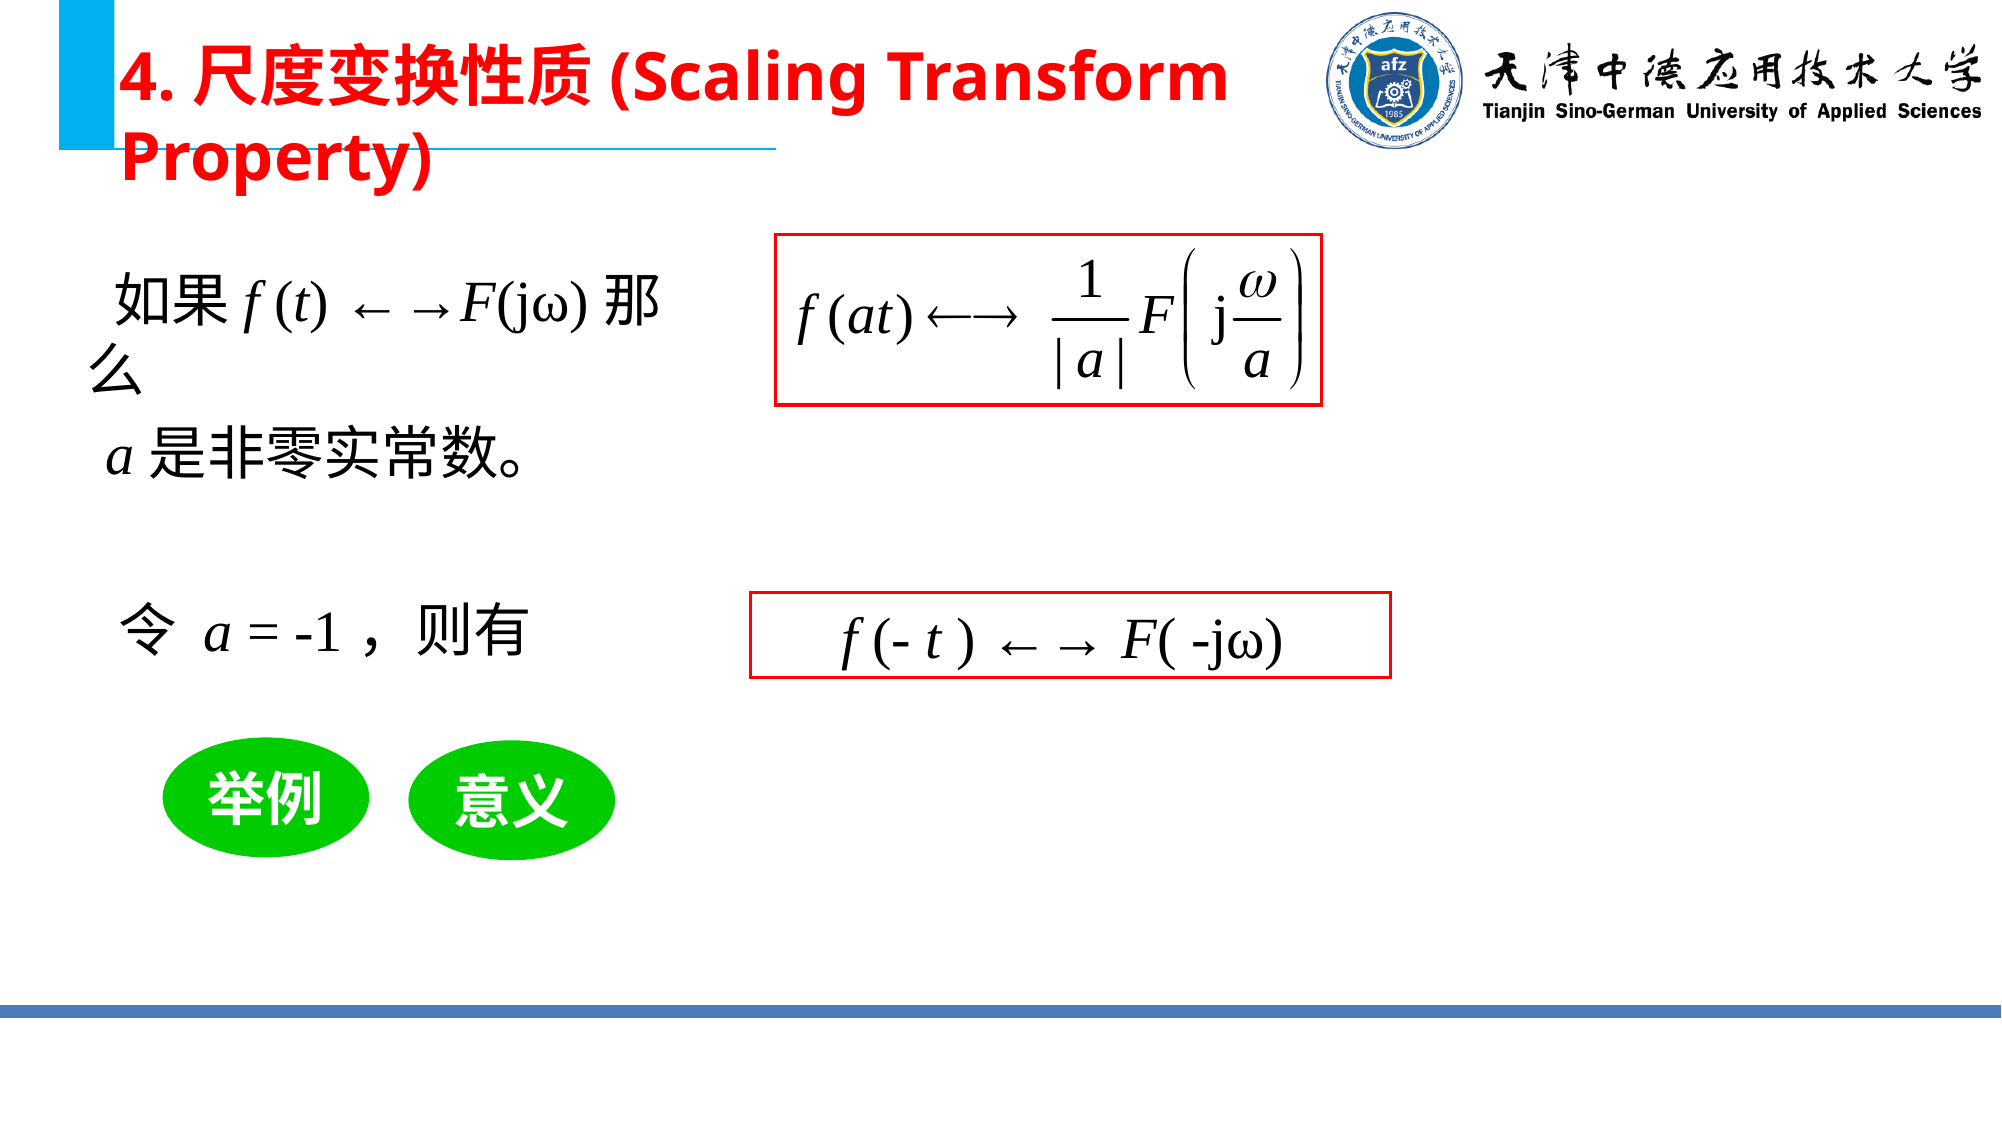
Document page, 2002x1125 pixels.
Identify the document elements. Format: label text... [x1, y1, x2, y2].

text_box a是非零实常数。 [90, 408, 1216, 494]
text_box 令 a = -1，则有 [103, 586, 616, 671]
text_box 4.尺度变换性质(Scaling Transform Property) [105, 26, 1385, 121]
picture [1326, 12, 1981, 149]
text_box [777, 236, 1321, 404]
text_box 如果f (t) ←→F(jω)那么 [71, 255, 722, 410]
text_box 意义 [408, 740, 616, 861]
text_box f (- t ) ←→ F( -jω) [750, 592, 1391, 678]
text_box 举例 [162, 737, 370, 858]
